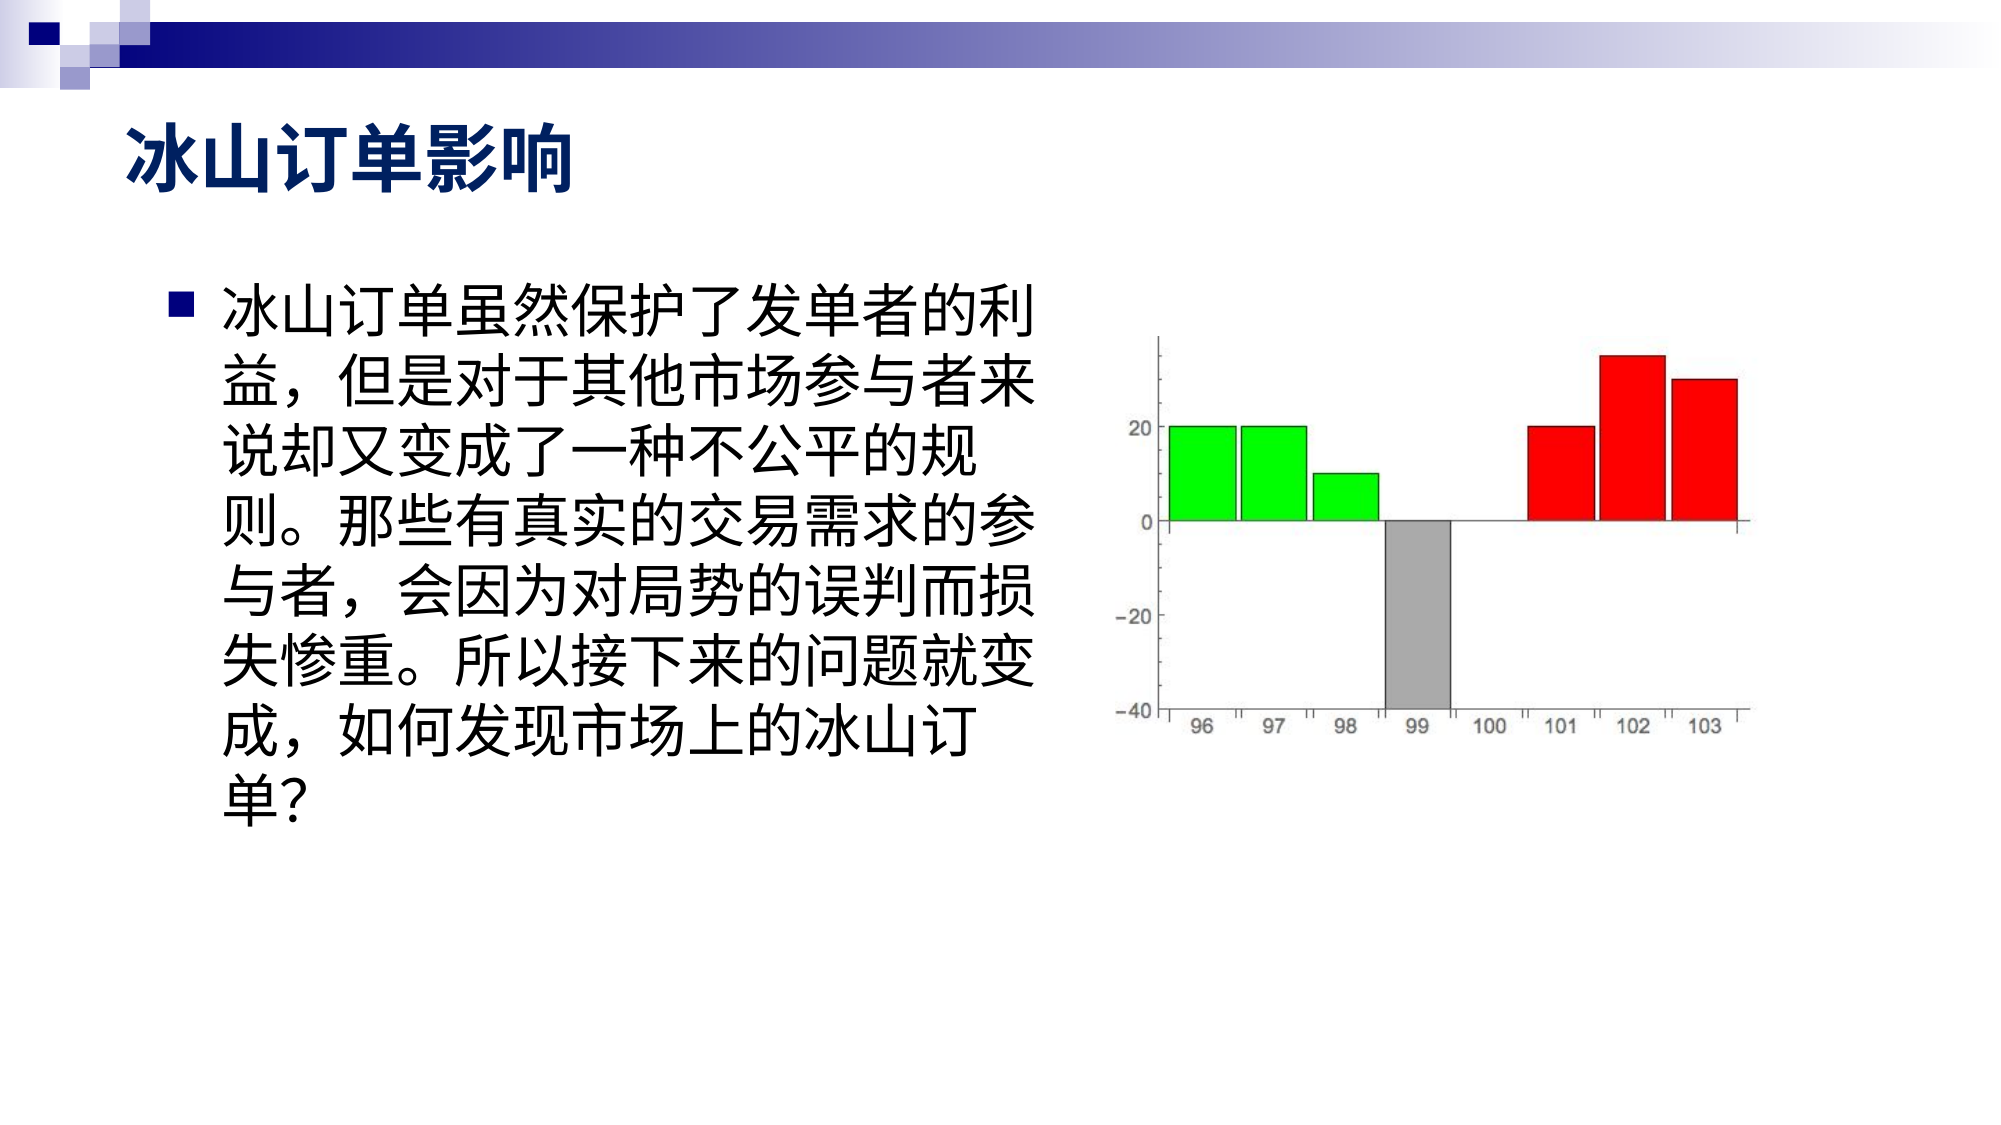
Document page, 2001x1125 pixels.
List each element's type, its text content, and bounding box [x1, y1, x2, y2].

title 冰山订单影响 [109, 99, 1385, 213]
picture [1115, 335, 1763, 739]
list 冰山订单虽然保护了发单者的利益，但是对于其他市场参与者来说却又变成了一种不公平的规则。那些有真实的交易需求的参与者，会因为对局势的误判而损失惨重。所以接下来的问题就变成，如何发现市场上的冰山订单？ [150, 267, 1103, 1029]
